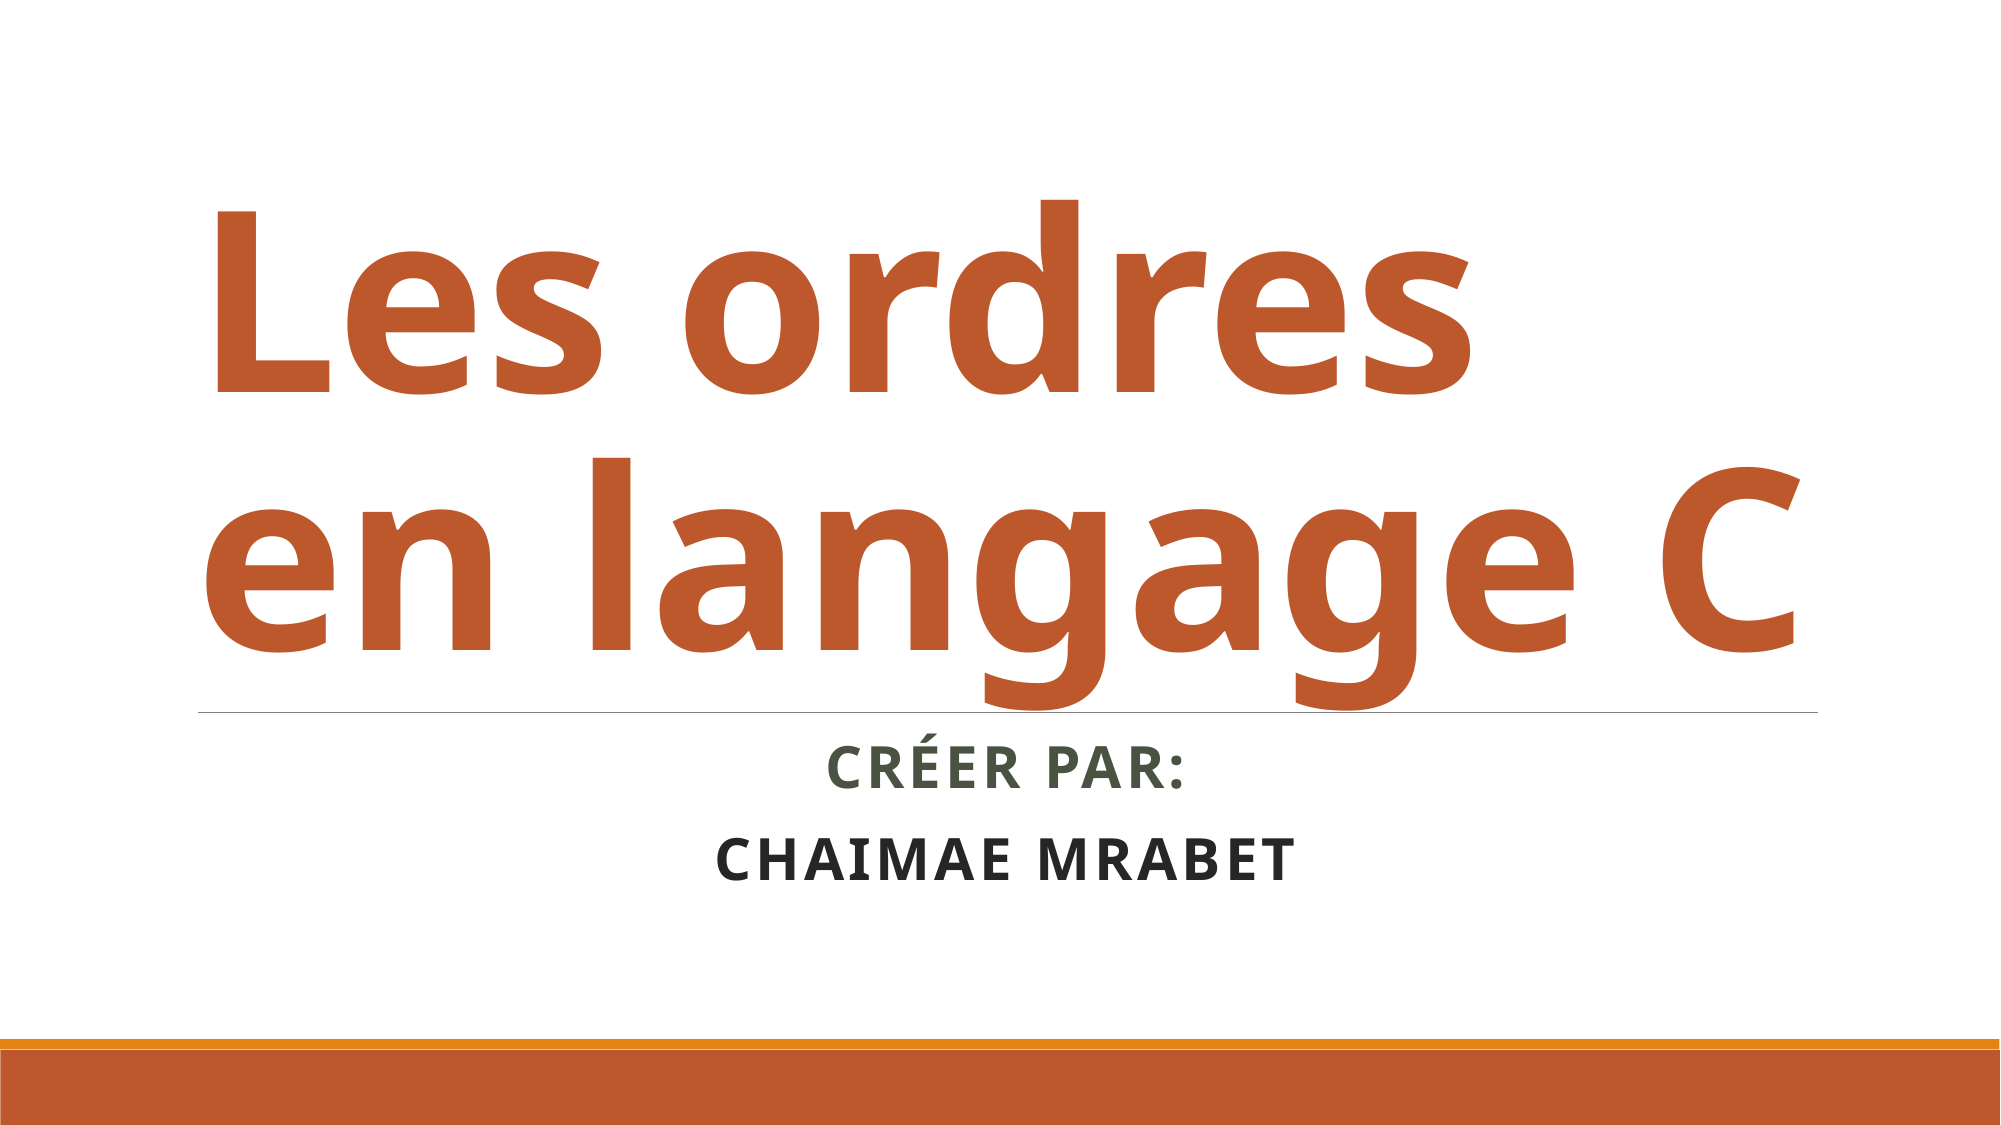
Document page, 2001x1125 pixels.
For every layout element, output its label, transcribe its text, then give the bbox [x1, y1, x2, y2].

title Les ordres en langage C [180, 124, 1830, 710]
subtitle Créer par: Chaimae Mrabet [180, 730, 1831, 919]
